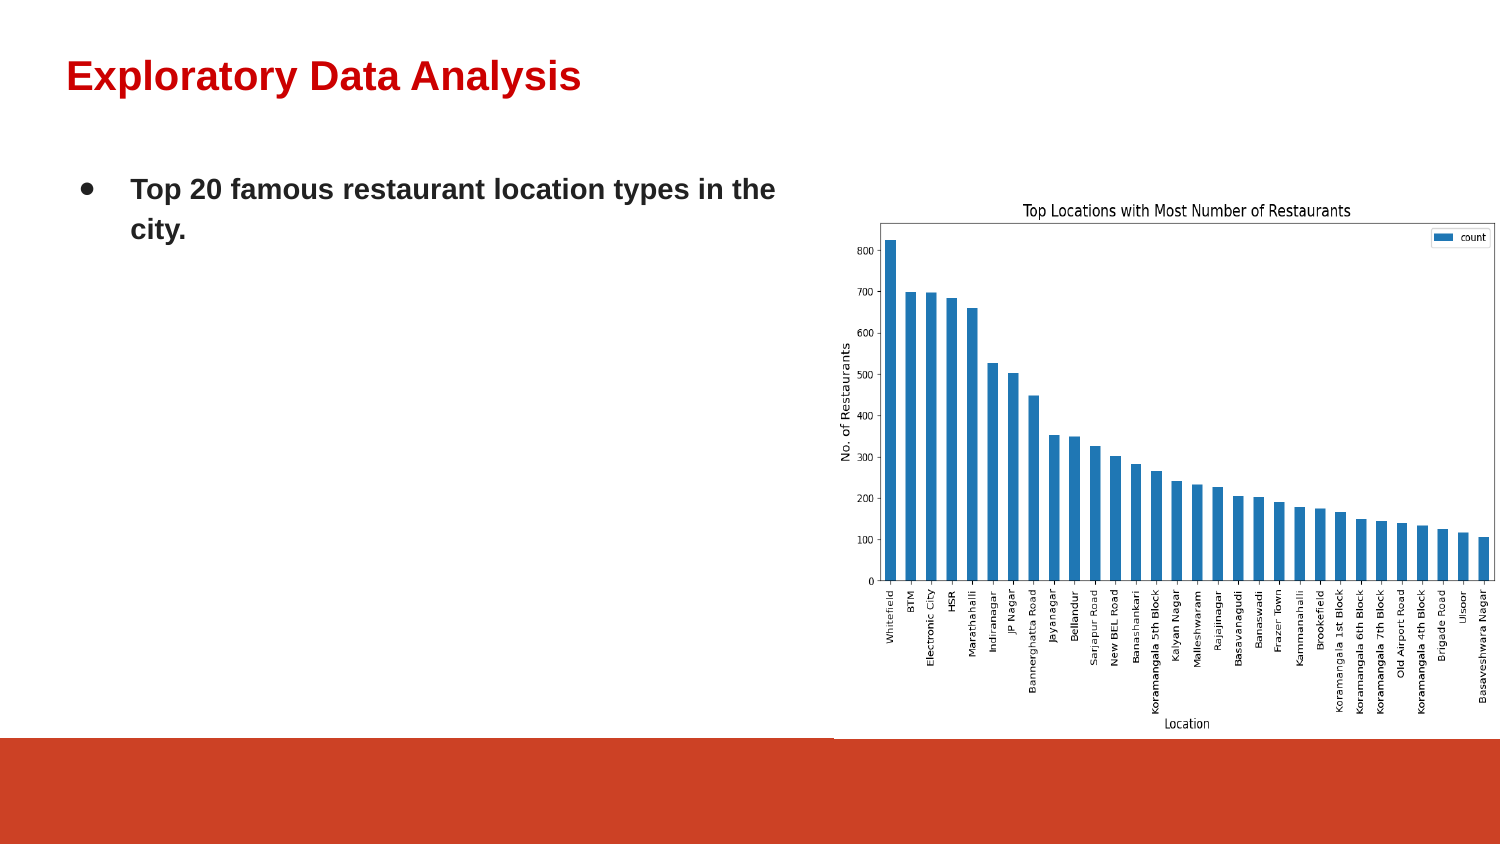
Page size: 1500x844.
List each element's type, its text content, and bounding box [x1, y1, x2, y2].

picture [834, 195, 1500, 739]
text_box Top 20 famous restaurant location types in the city. [40, 149, 810, 672]
text_box [0, 738, 1500, 844]
text_box Exploratory Data Analysis [51, 25, 681, 150]
